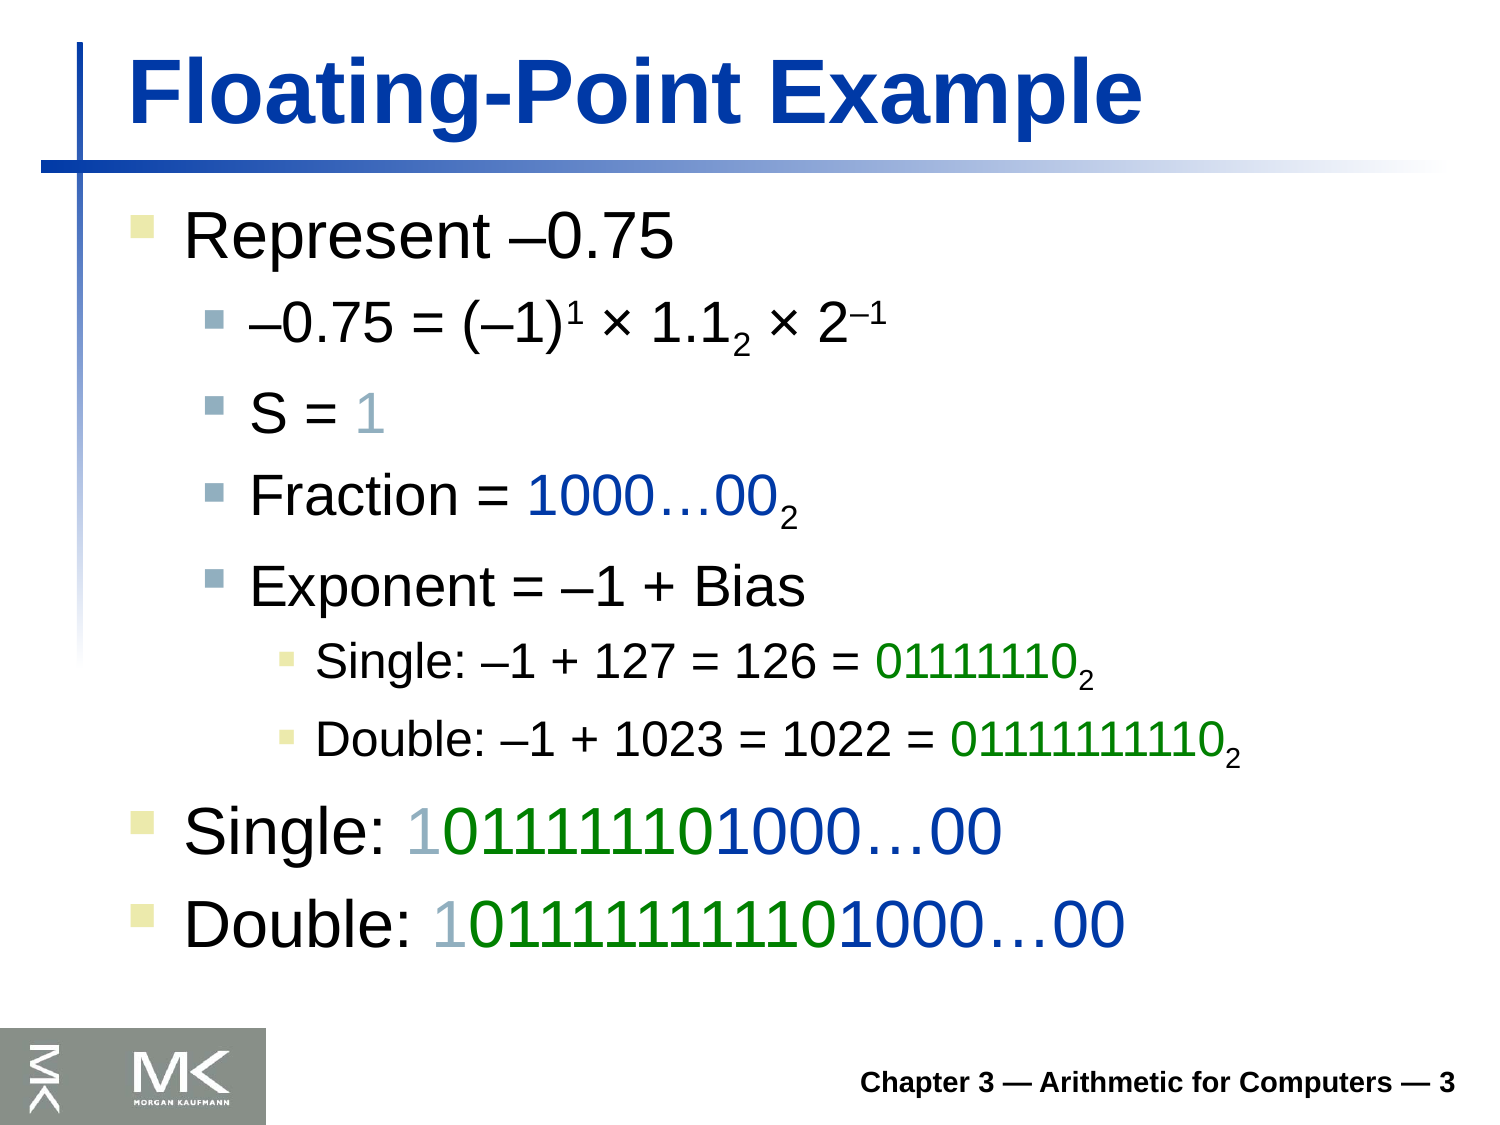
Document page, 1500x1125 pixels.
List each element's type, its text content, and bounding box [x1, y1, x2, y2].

footer Chapter 3 — Arithmetic for Computers — 3 [277, 1046, 1471, 1106]
picture [0, 1028, 266, 1125]
title Floating-Point Example [112, 23, 1468, 149]
list Represent –0.75 –0.75 = (–1)1 × 1.12 × 2–1 S = 1 Fraction = 1000…002 Exponent = –1 + Bias Single: –1 + 127 = 126 = 011111102 Double: –1 + 1023 = 1022 = 011111111102 Single: 1011111101000…00 Double: 1011111111101000…00 [112, 184, 1469, 1024]
